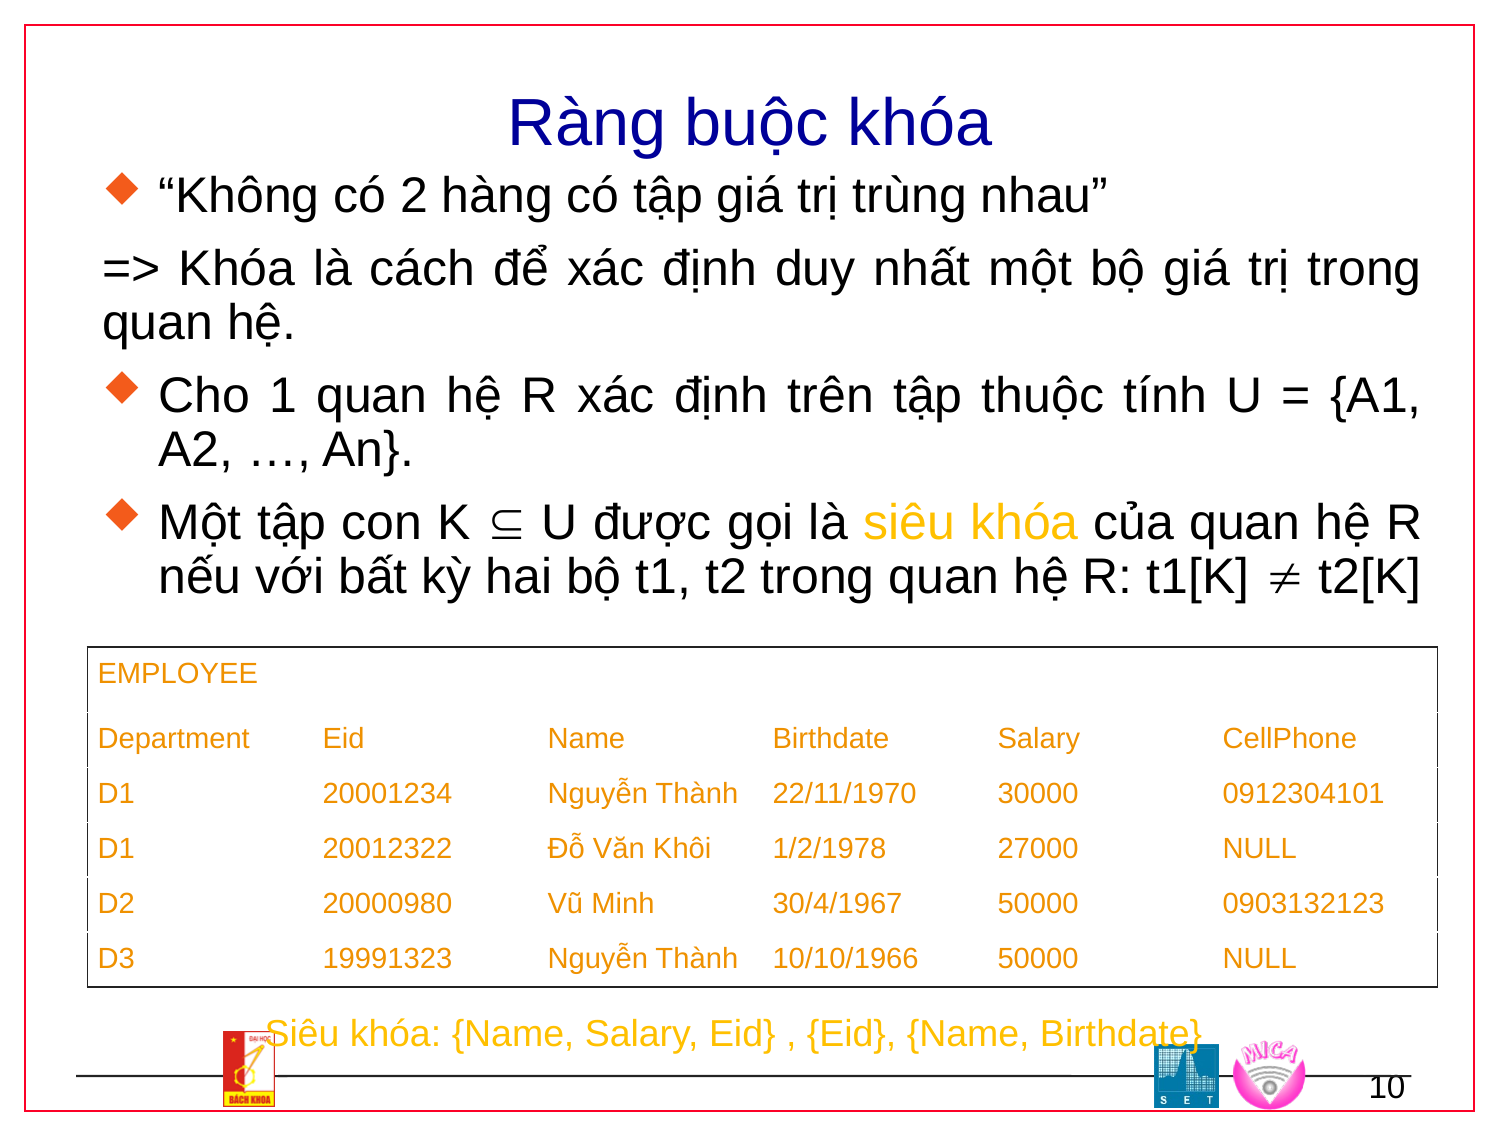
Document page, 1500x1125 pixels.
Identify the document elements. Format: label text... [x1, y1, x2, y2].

table_cell Department [88, 713, 312, 767]
table_header EMPLOYEE [88, 648, 1437, 712]
picture [222, 1030, 276, 1108]
table_cell D3 [88, 933, 312, 986]
table_cell 20001234 [313, 768, 537, 822]
table_cell 50000 [988, 933, 1212, 986]
table_cell Nguyễn Thành [538, 933, 762, 986]
table_cell 0903132123 [1213, 878, 1437, 931]
text_box Siêu khóa: {Name, Salary, Eid} , {Eid}, {Name, Birthdate} [249, 1001, 1363, 1062]
table_cell D1 [88, 823, 312, 876]
table_cell Vũ Minh [538, 878, 762, 931]
list “Không có 2 hàng có tập giá trị trùng nhau” => Khóa là cách để xác định duy nhất một bộ giá trị trong quan hệ. Cho 1 quan hệ R xác định trên tập thuộc tính U = {A1, A2, …, An}. Một tập con K  U được gọi là siêu khóa của quan hệ R nếu với bất kỳ hai bộ t1, t2 trong quan hệ R: t1[K]  t2[K] [86, 161, 1438, 646]
table_cell D1 [88, 768, 312, 822]
table_cell Salary [988, 713, 1212, 767]
table_cell 0912304101 [1213, 768, 1437, 822]
table_cell CellPhone [1213, 713, 1437, 767]
table_cell 50000 [988, 878, 1212, 931]
table_cell Đỗ Văn Khôi [538, 823, 762, 876]
table_cell 20012322 [313, 823, 537, 876]
table_cell 30/4/1967 [763, 878, 987, 931]
table_cell 27000 [988, 823, 1212, 876]
title Ràng buộc khóa [111, 74, 1388, 161]
table_cell 19991323 [313, 933, 537, 986]
table_cell Eid [313, 713, 537, 767]
table_cell D2 [88, 878, 312, 931]
picture [1231, 1100, 1307, 1111]
slide_number 10 [1074, 1025, 1388, 1100]
table_cell 22/11/1970 [763, 768, 987, 822]
table_cell Nguyễn Thành [538, 768, 762, 822]
table_cell Birthdate [763, 713, 987, 767]
table_cell NULL [1213, 823, 1437, 876]
table_cell 10/10/1966 [763, 933, 987, 986]
table_cell NULL [1213, 933, 1437, 986]
table_cell 1/2/1978 [763, 823, 987, 876]
table_cell 20000980 [313, 878, 537, 931]
table_cell 30000 [988, 768, 1212, 822]
table_cell Name [538, 713, 762, 767]
